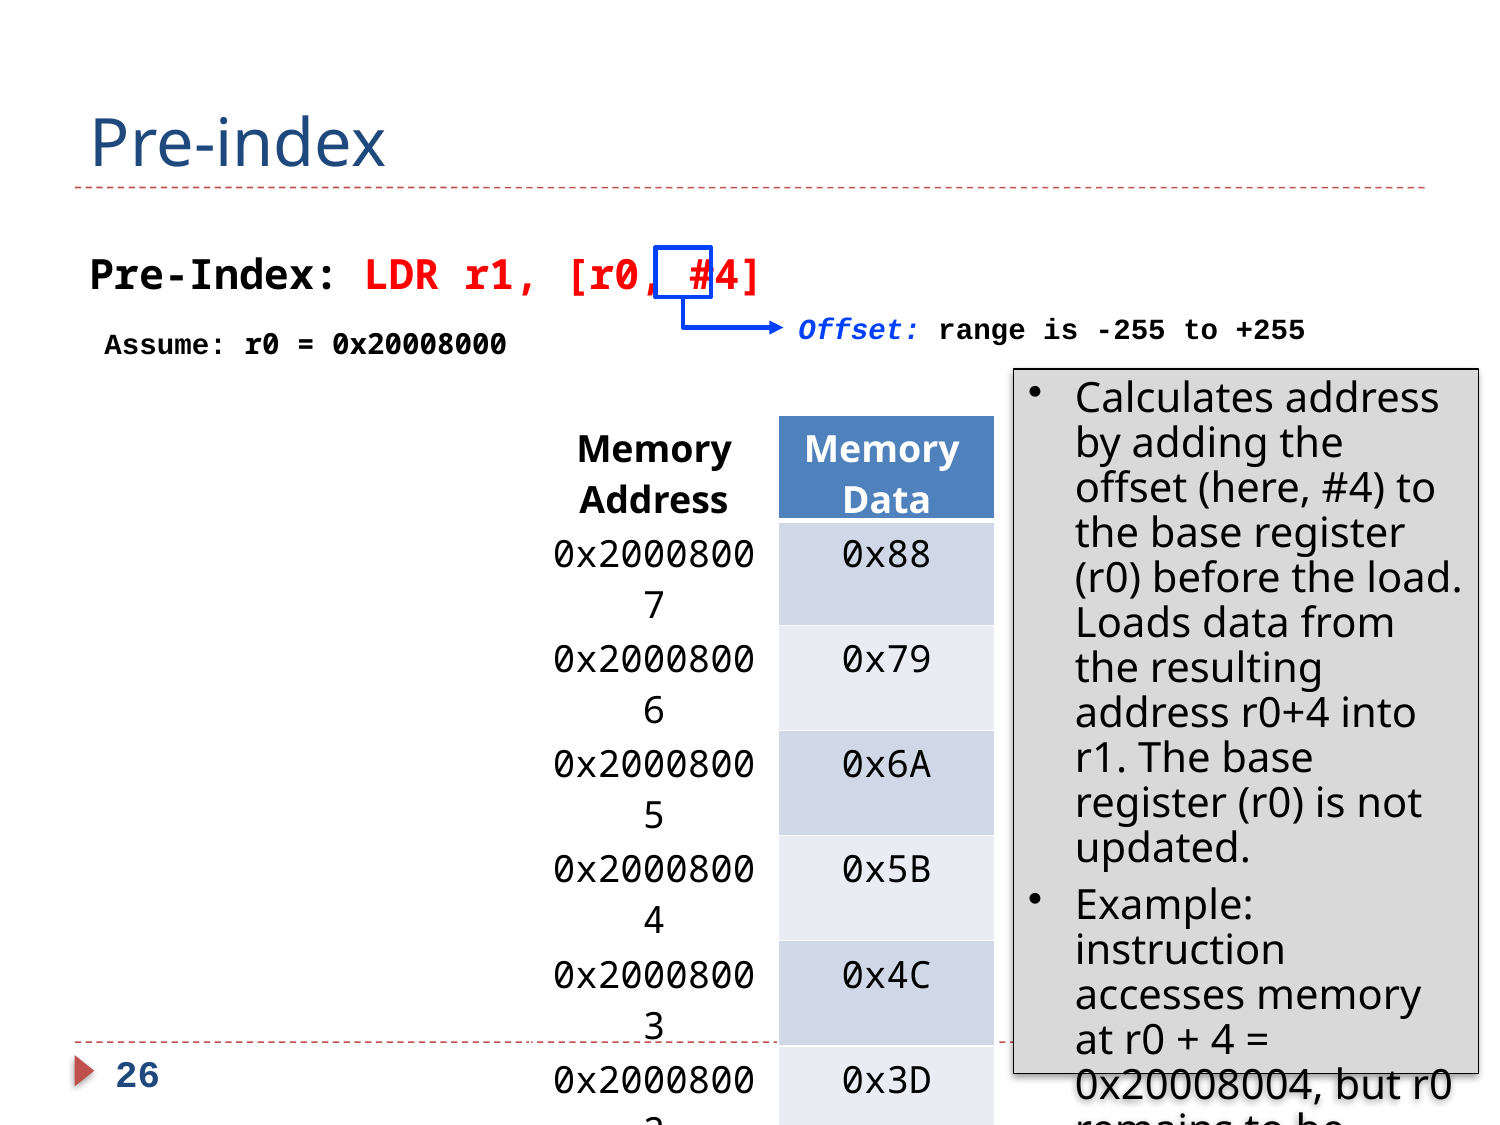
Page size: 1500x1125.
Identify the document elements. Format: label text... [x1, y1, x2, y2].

text_box Assume: r0 = 0x20008000 [89, 318, 522, 369]
table_cell 0x20008006 [531, 626, 777, 730]
table_cell 0x20008002 [531, 1047, 777, 1125]
table_header Memory Address [531, 416, 777, 518]
text_box Offset: range is -255 to +255 [783, 302, 1321, 353]
title Pre-index [75, 24, 1425, 188]
table_header Memory Data [779, 416, 994, 518]
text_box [716, 263, 749, 362]
slide_number 26 [100, 1042, 426, 1103]
table_cell 0x79 [779, 626, 994, 730]
table_cell 0x20008004 [531, 836, 777, 940]
text_box Pre-Index: LDR r1, [r0, #4] [74, 240, 779, 305]
table_cell 0x20008007 [531, 523, 777, 625]
table_cell 0x3D [779, 1047, 994, 1125]
table_cell 0x88 [779, 523, 994, 625]
text_box Calculates address by adding the offset (here, #4) to the base register (r0) before the load. Loads data from the resulting address r0+4 into r1. The base register (r0) is not updated. Example: instruction accesses memory at r0 + 4 = 0x20008004, but r0 remains to be 0x20008000 after execution. [1013, 368, 1479, 1074]
table_cell 0x20008003 [531, 941, 777, 1045]
text_box [654, 246, 712, 298]
table_cell 0x6A [779, 731, 994, 835]
table_cell 0x20008005 [531, 731, 777, 835]
table_cell 0x4C [779, 941, 994, 1045]
table_cell 0x5B [779, 836, 994, 940]
